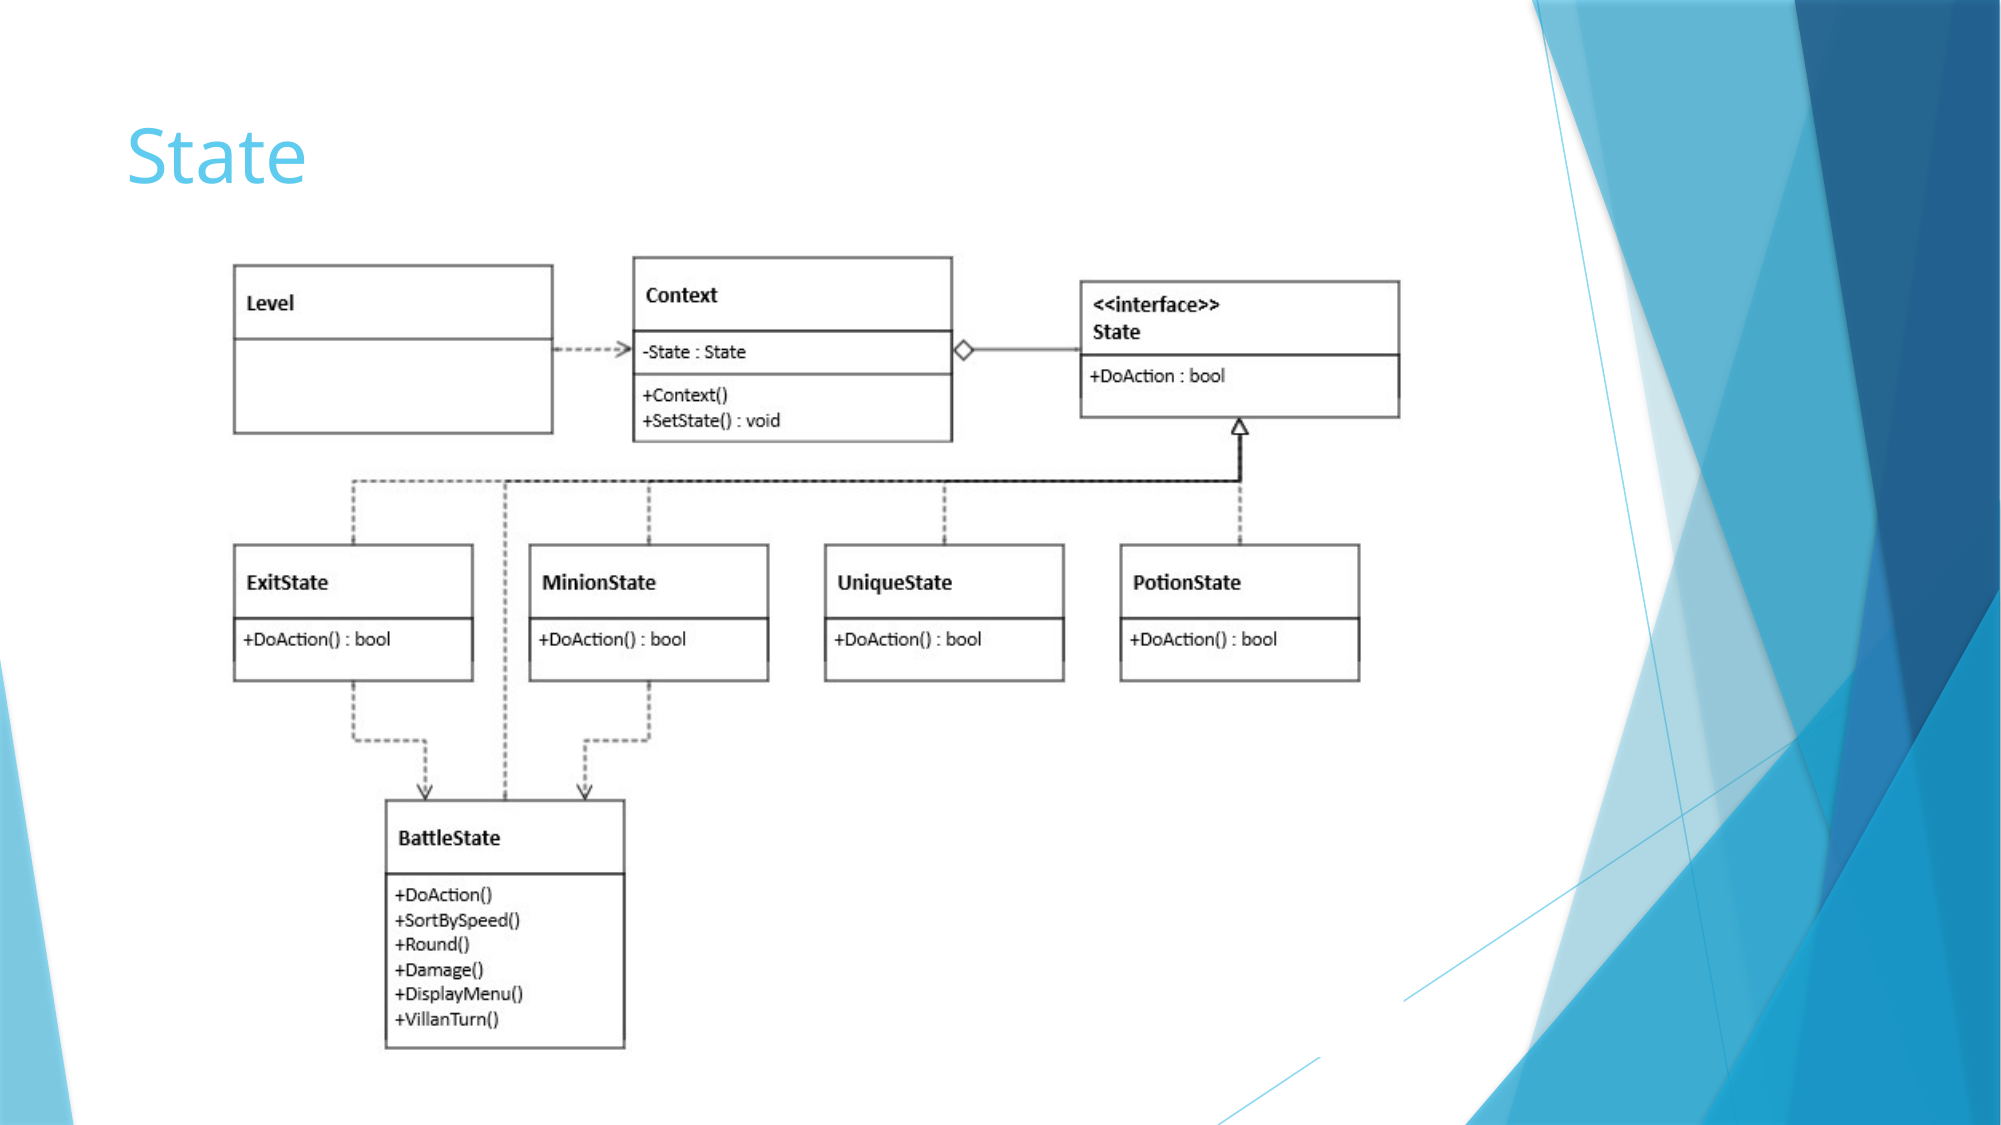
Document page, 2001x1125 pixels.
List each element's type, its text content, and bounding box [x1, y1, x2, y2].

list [228, 252, 1405, 1057]
title State [111, 99, 1522, 317]
